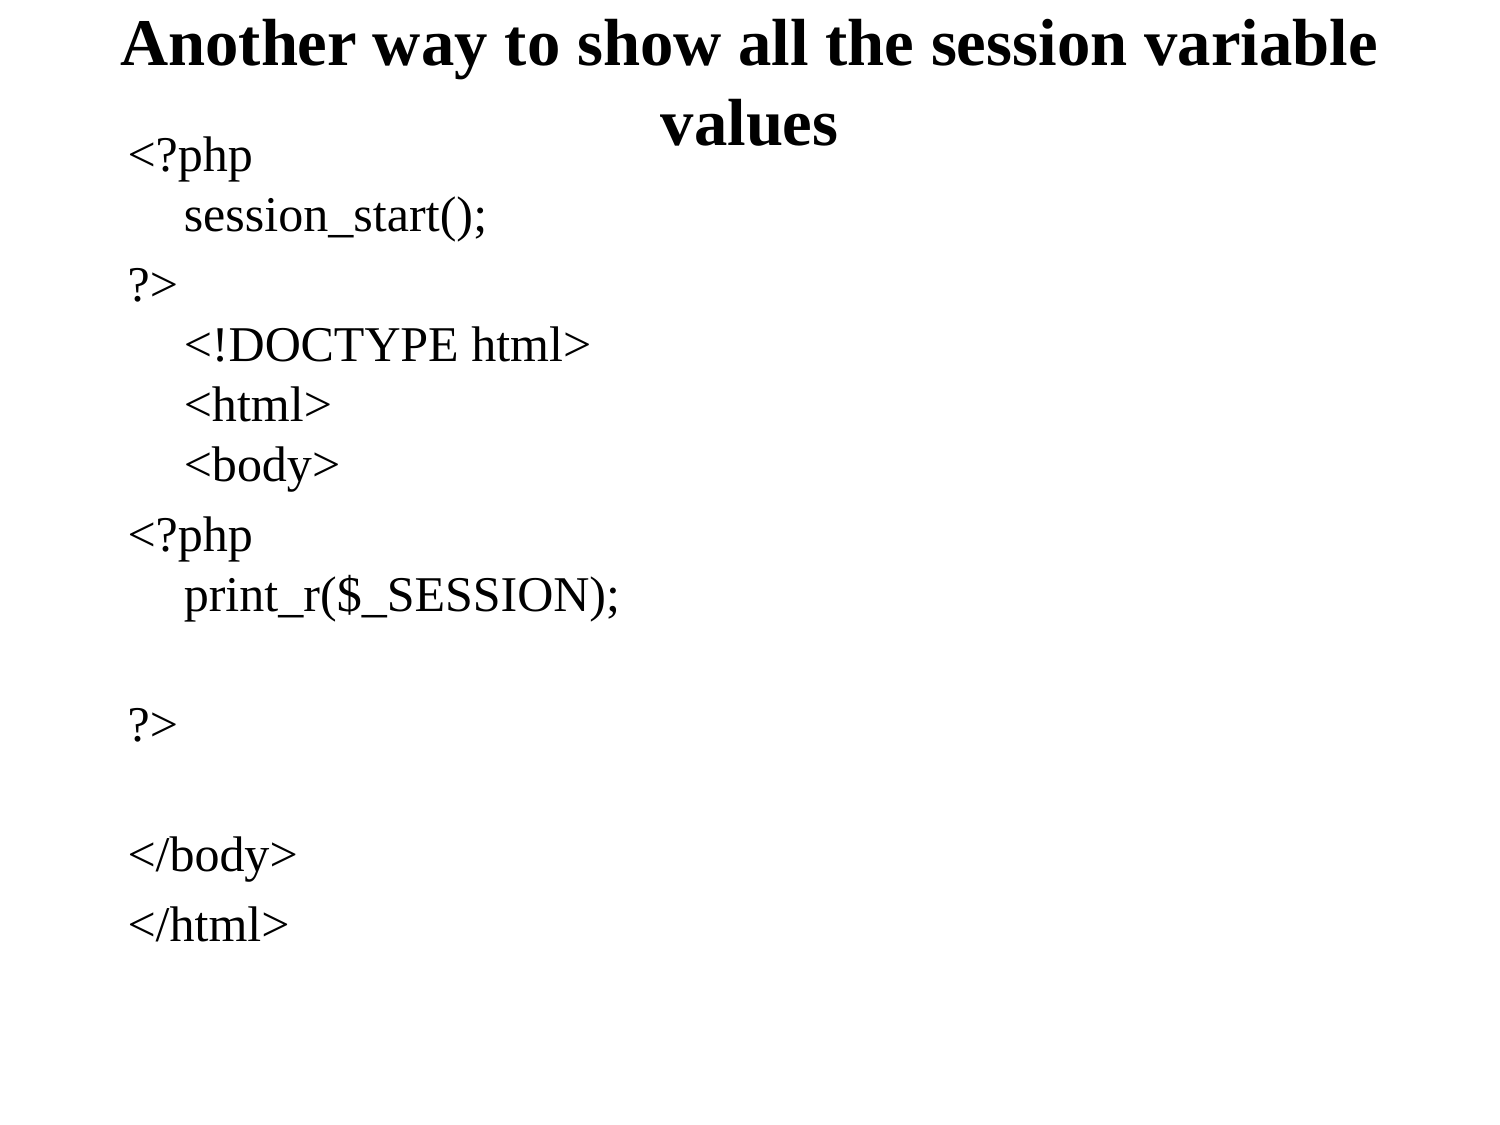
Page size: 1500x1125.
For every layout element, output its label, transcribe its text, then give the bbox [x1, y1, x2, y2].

title Another way to show all the session variable values [52, 30, 1448, 128]
list <?php session_start(); ?> <!DOCTYPE html> <html> <body> <?php print_r($_SESSION); ?> </body> </html> [112, 113, 1388, 1071]
